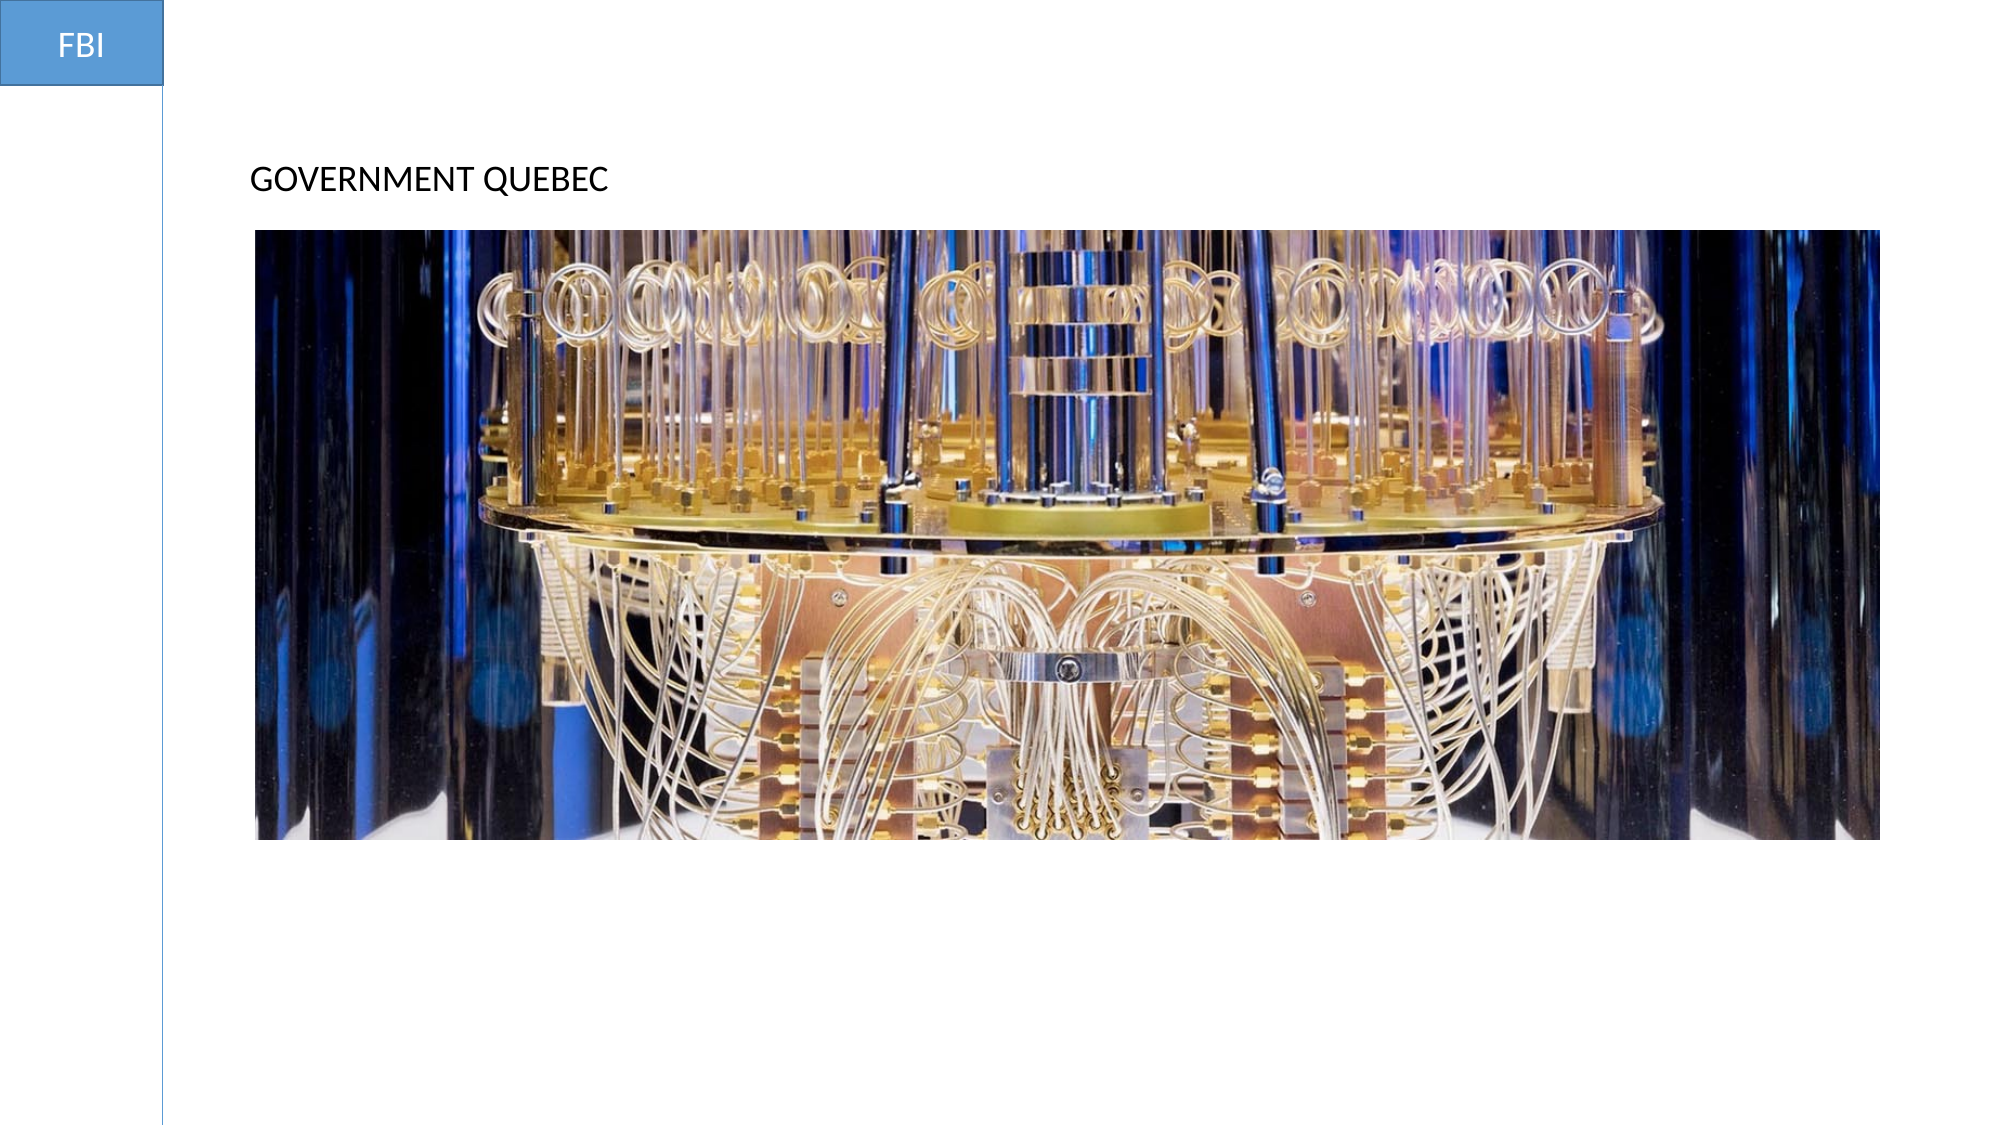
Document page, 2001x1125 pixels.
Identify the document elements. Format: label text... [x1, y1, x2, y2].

text_box GOVERNMENT QUEBEC [235, 146, 625, 206]
text_box FBI [0, 0, 164, 86]
picture [255, 230, 1880, 840]
